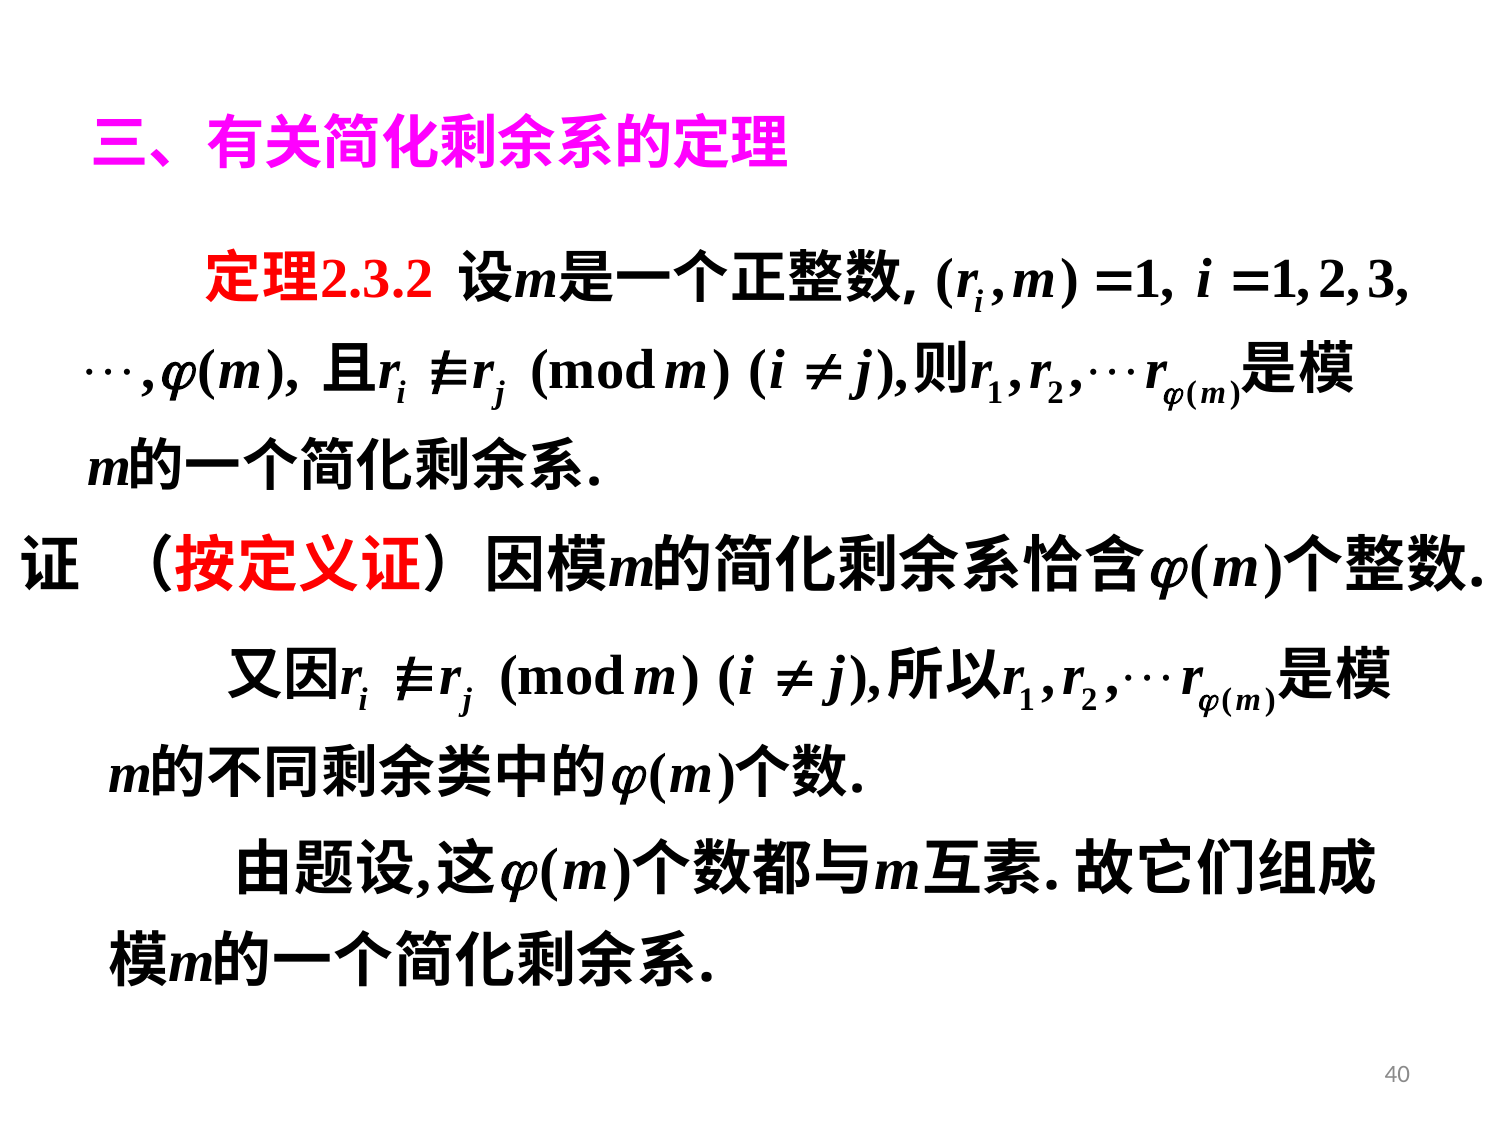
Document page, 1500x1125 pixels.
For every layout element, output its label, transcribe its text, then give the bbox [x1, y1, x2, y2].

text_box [78, 237, 1422, 502]
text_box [99, 824, 1388, 1000]
title 三、有关简化剩余系的定理 [75, 62, 1388, 218]
slide_number 40 [1074, 1042, 1425, 1103]
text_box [12, 524, 1497, 612]
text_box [99, 637, 1401, 817]
